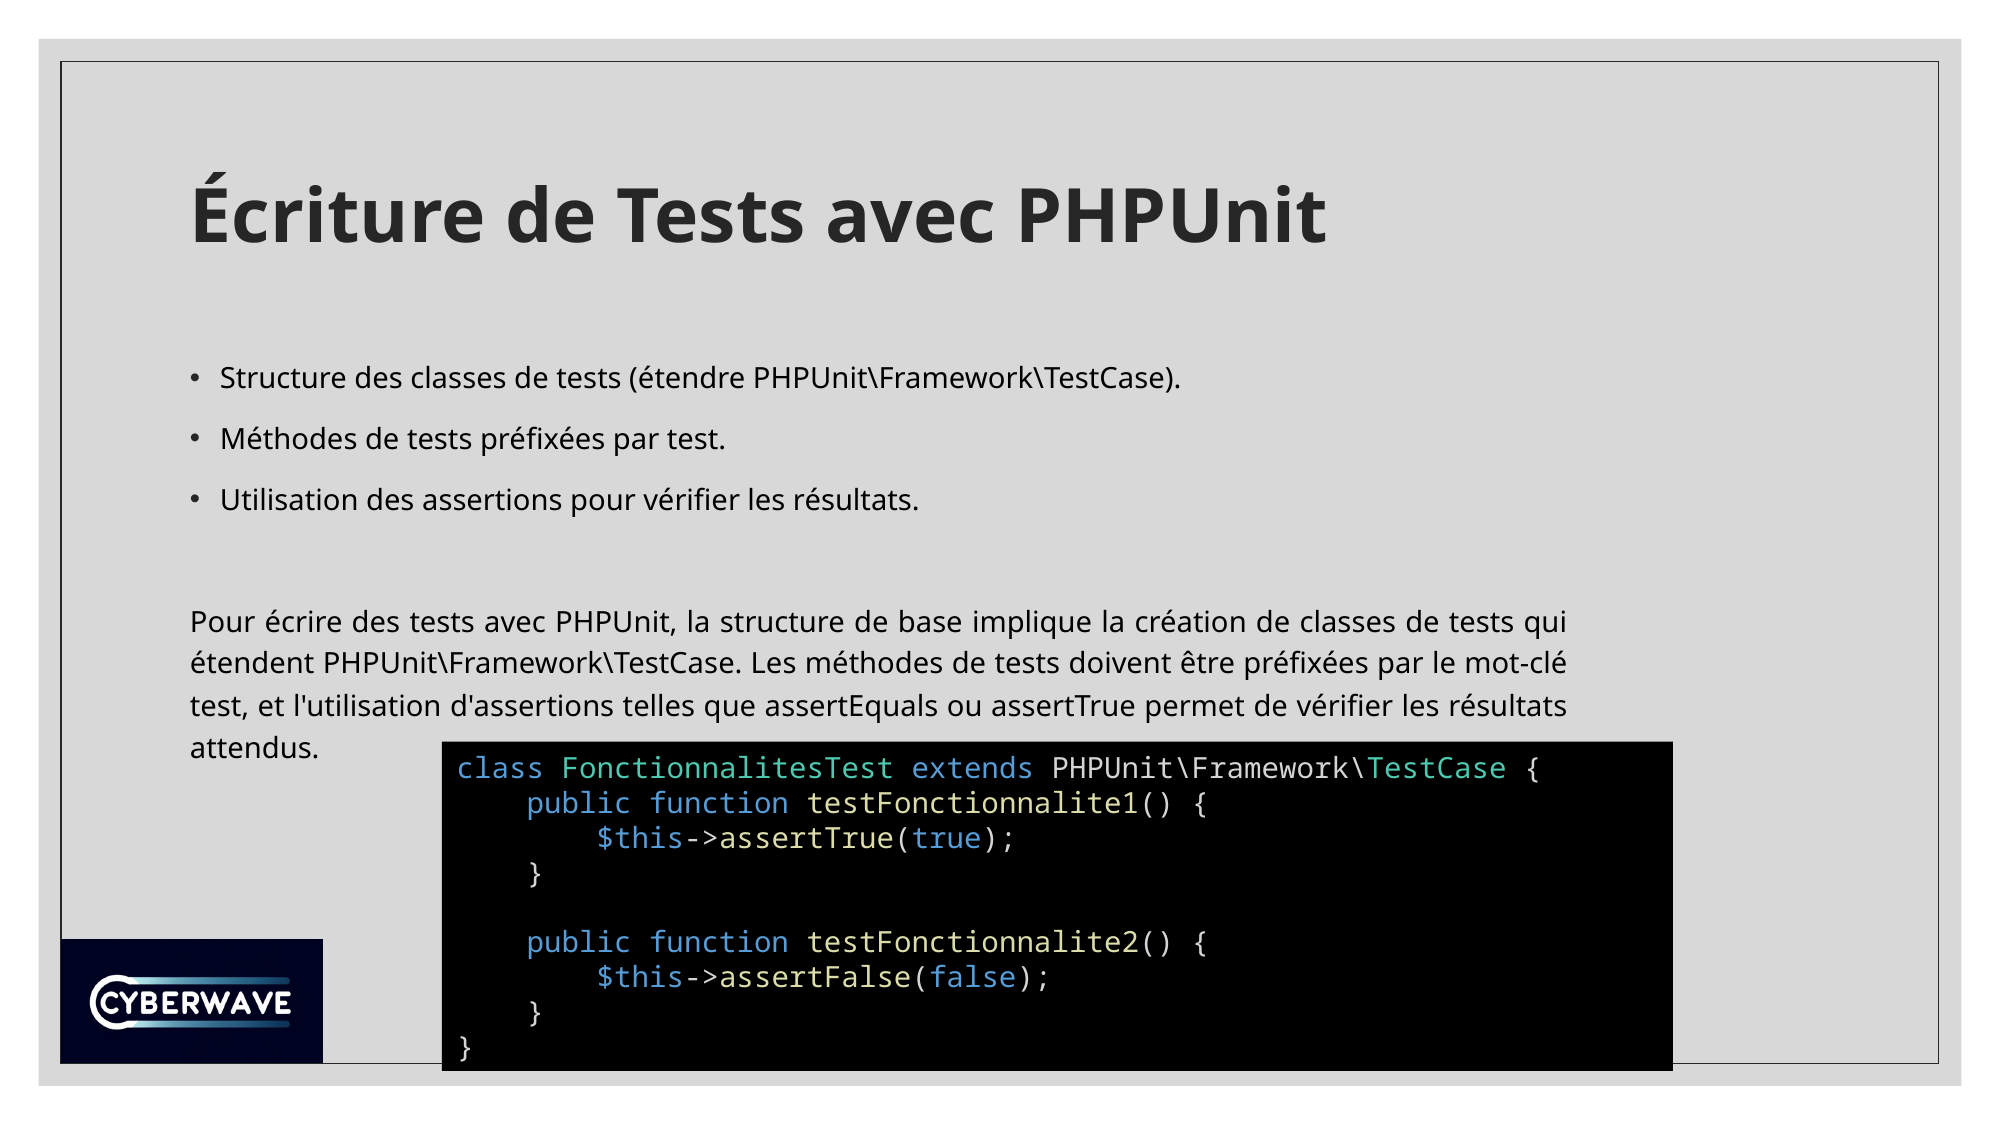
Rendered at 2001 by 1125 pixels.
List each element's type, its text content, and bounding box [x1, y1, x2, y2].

list Structure des classes de tests (étendre PHPUnit\Framework\TestCase). Méthodes de tests préfixées par test. Utilisation des assertions pour vérifier les résultats. Pour écrire des tests avec PHPUnit, la structure de base implique la création de classes de tests qui étendent PHPUnit\Framework\TestCase. Les méthodes de tests doivent être préfixées par le mot-clé test, et l'utilisation d'assertions telles que assertEquals ou assertTrue permet de vérifier les résultats attendus. [174, 345, 1584, 777]
title Écriture de Tests avec PHPUnit [174, 105, 1825, 331]
text_box class FonctionnalitesTest extends PHPUnit\Framework\TestCase { public function testFonctionnalite1() { $this->assertTrue(true); } public function testFonctionnalite2() { $this->assertFalse(false); } } [441, 741, 1673, 1071]
picture [61, 939, 323, 1063]
